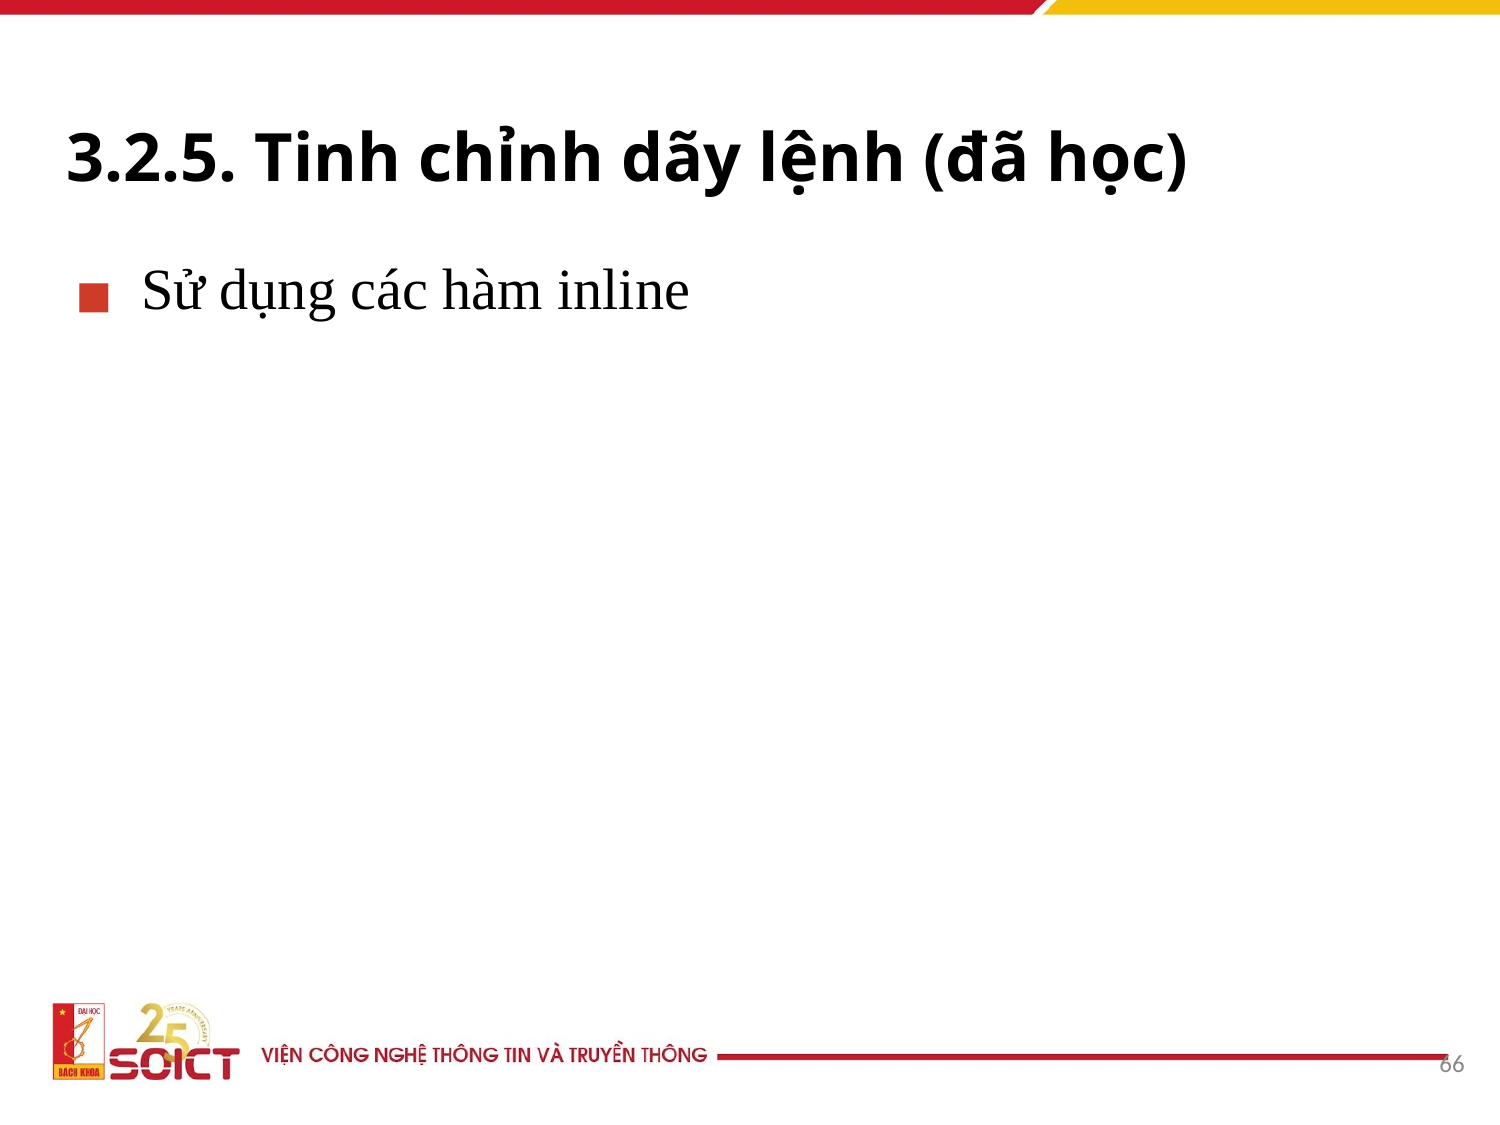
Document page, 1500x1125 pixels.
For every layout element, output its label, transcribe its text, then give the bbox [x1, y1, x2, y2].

slide_number ‹#› [1389, 1019, 1480, 1106]
list Sử dụng các hàm inline [51, 252, 1449, 1000]
picture [0, 0, 1500, 1125]
title 3.2.5. Tinh chỉnh dãy lệnh (đã học) [51, 97, 1449, 223]
